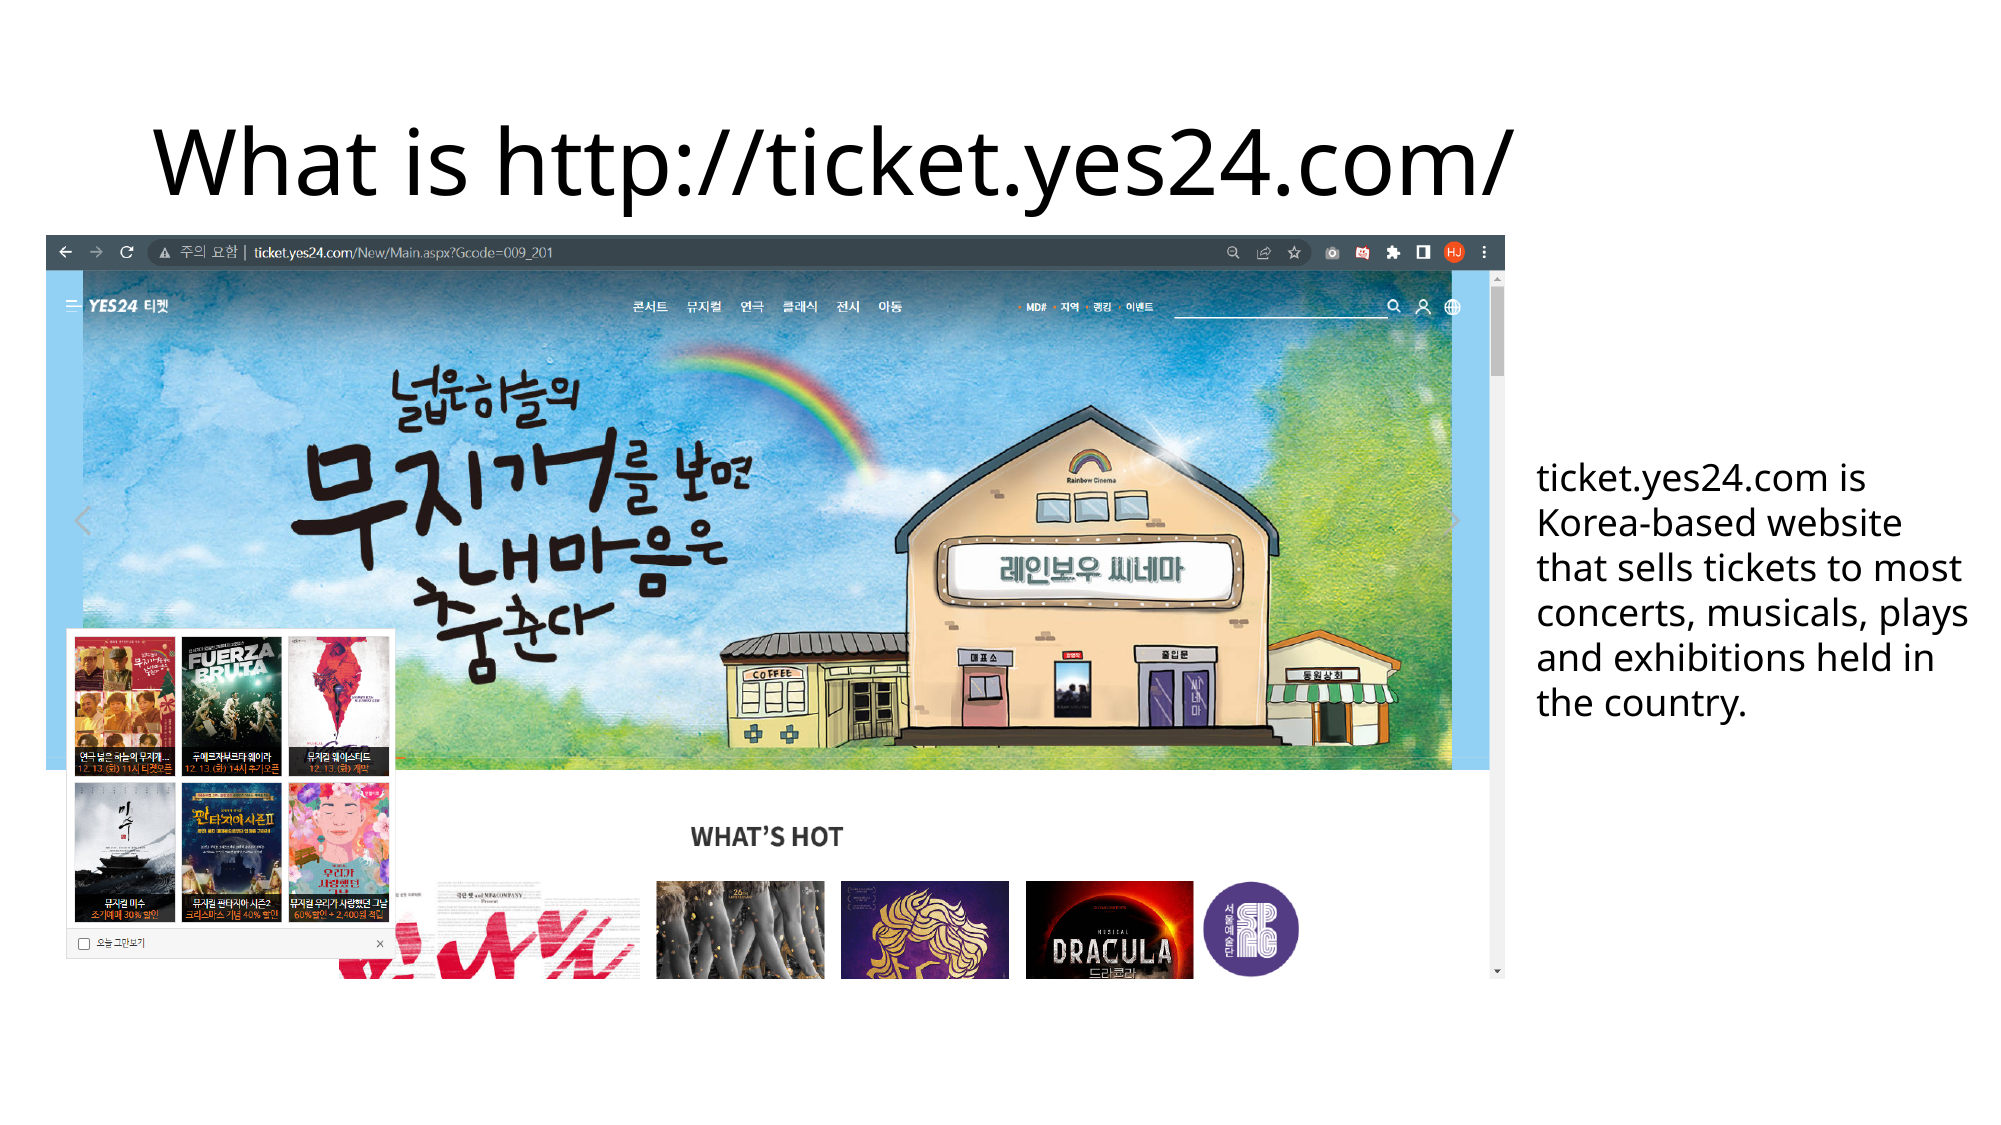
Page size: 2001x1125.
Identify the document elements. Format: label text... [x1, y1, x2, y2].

text_box ticket.yes24.com is Korea-based website that sells tickets to most concerts, musicals, plays and exhibitions held in the country. [1521, 446, 1987, 732]
title What is http://ticket.yes24.com/ [137, 56, 1863, 275]
picture [46, 235, 1505, 979]
